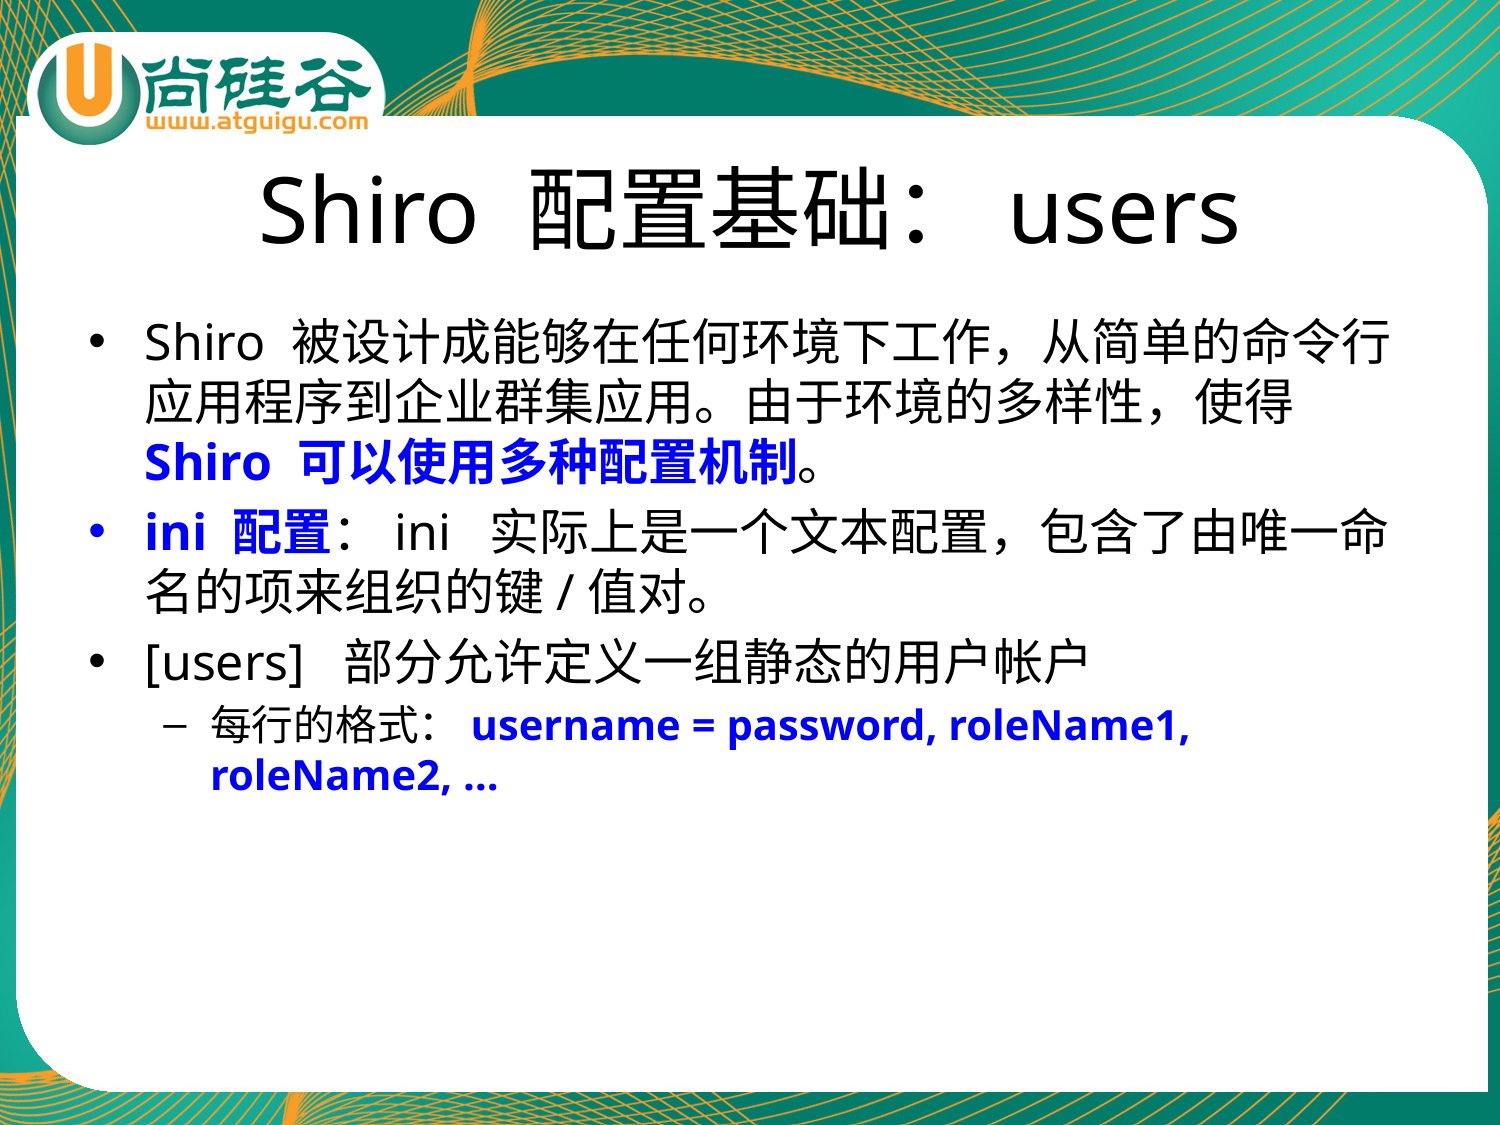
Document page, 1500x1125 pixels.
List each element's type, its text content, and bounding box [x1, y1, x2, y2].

picture [0, 0, 1500, 1125]
list Shiro 被设计成能够在任何环境下工作，从简单的命令行应用程序到企业群集应用。由于环境的多样性，使得 Shiro 可以使用多种配置机制。 ini 配置：ini 实际上是一个文本配置，包含了由唯一命名的项来组织的键/值对。 [users] 部分允许定义一组静态的用户帐户 每行的格式：username = password, roleName1, roleName2, … [73, 302, 1424, 929]
title Shiro 配置基础：users [75, 113, 1425, 302]
